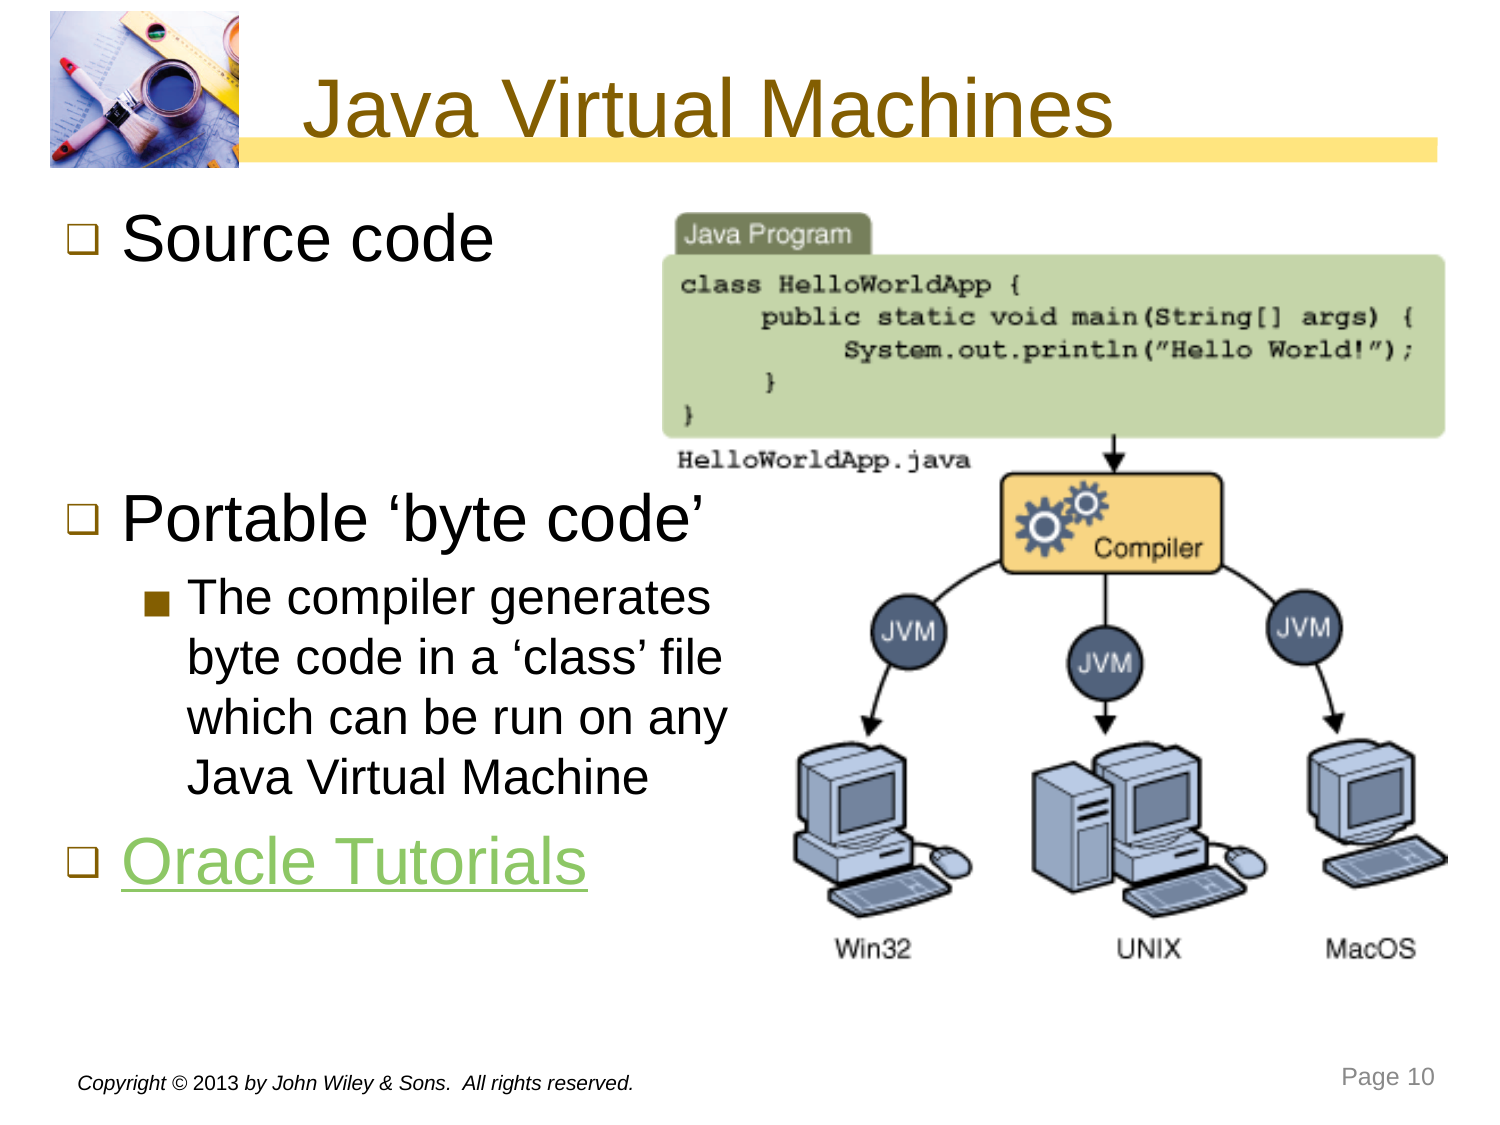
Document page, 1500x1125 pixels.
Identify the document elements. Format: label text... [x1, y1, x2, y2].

picture [662, 212, 1448, 966]
text_box Page ‹#› [1187, 1050, 1450, 1100]
title Java Virtual Machines [287, 45, 1450, 163]
list Source code Portable ‘byte code’ The compiler generates byte code in a ‘class’ file which can be run on any Java Virtual Machine Oracle Tutorials [50, 187, 813, 963]
text_box Copyright © 2013 by John Wiley & Sons. All rights reserved. [62, 1037, 725, 1104]
picture [50, 11, 239, 168]
